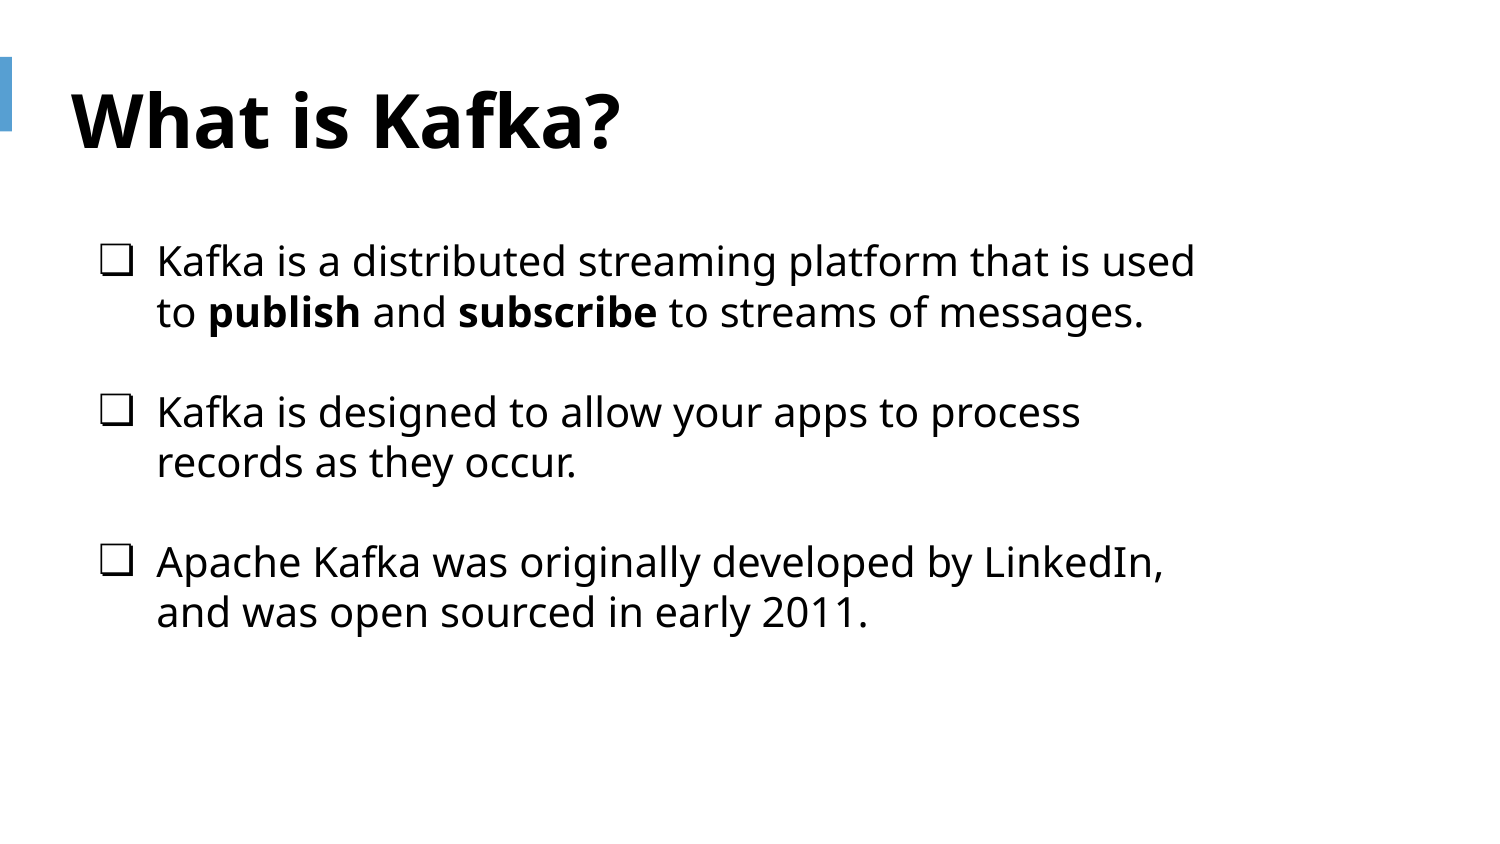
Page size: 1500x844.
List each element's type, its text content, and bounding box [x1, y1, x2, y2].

text_box What is Kafka? [56, 59, 1302, 179]
text_box [0, 56, 12, 132]
text_box Kafka is a distributed streaming platform that is used to publish and subscribe to streams of messages. Kafka is designed to allow your apps to process records as they occur. Apache Kafka was originally developed by LinkedIn, and was open sourced in early 2011. [66, 220, 1245, 706]
